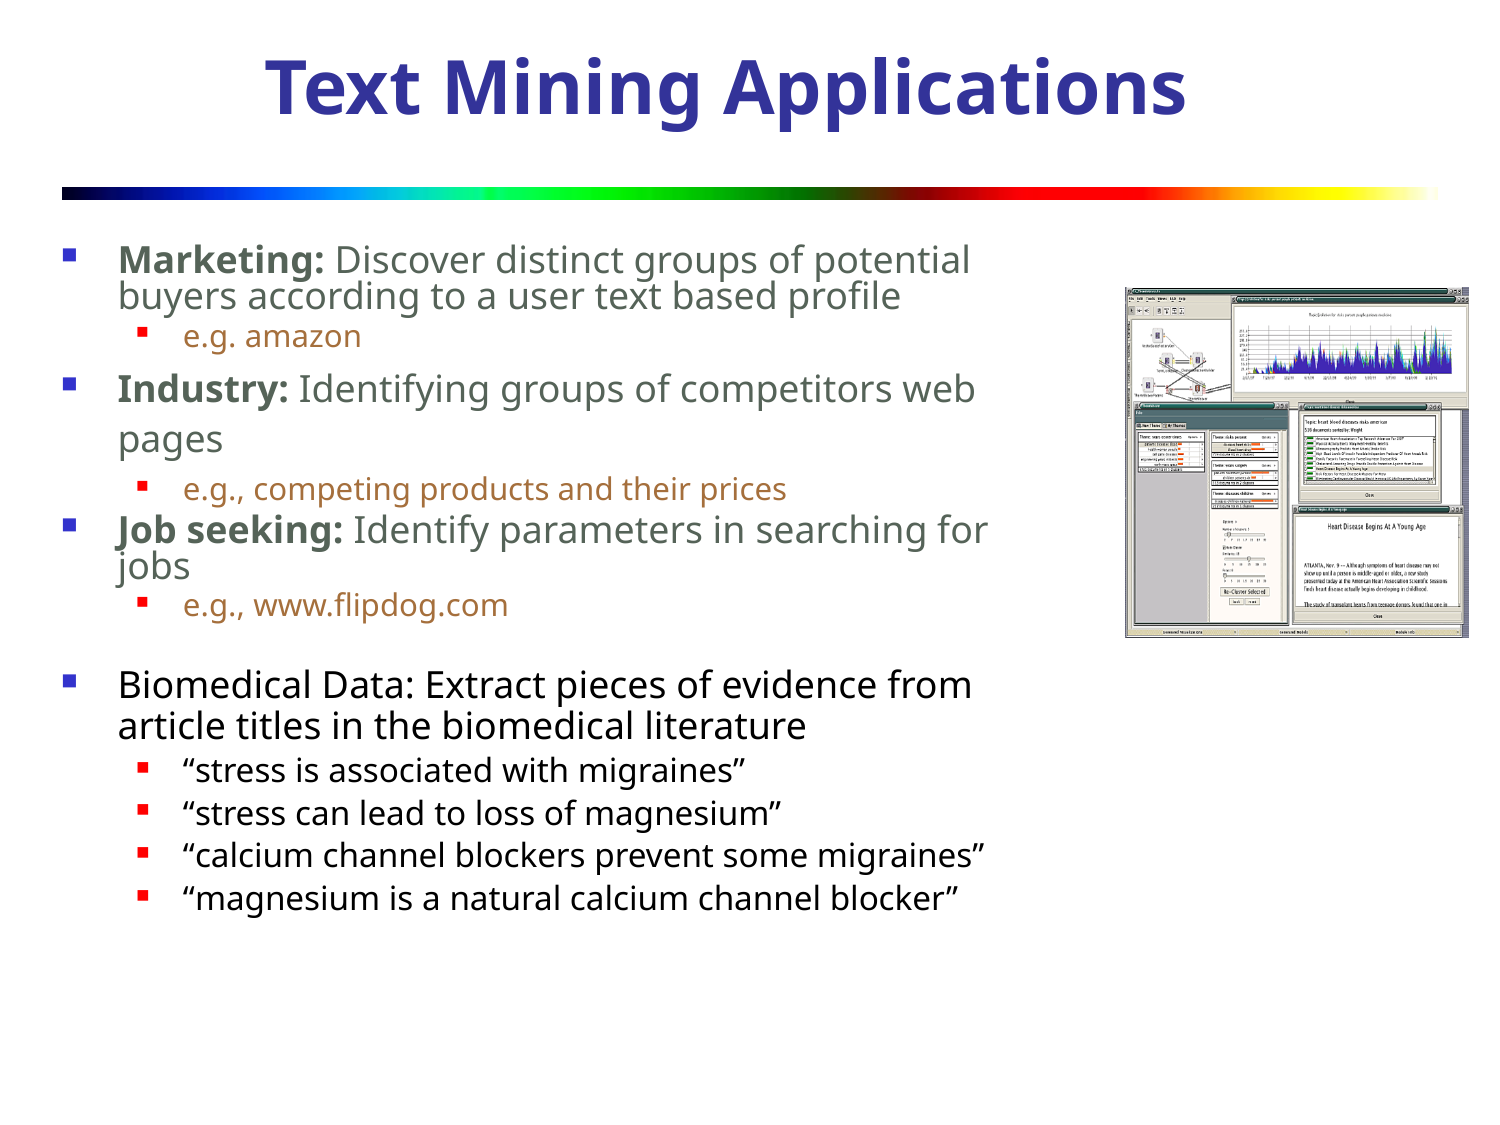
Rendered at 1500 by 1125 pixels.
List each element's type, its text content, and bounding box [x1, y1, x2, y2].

picture [1124, 287, 1469, 638]
picture [62, 187, 355, 200]
title Text Mining Applications [87, 37, 1367, 138]
picture [382, 187, 1438, 200]
list Marketing: Discover distinct groups of potential buyers according to a user text based profile e.g. amazon Industry: Identifying groups of competitors web pages e.g., competing products and their prices Job seeking: Identify parameters in searching for jobs e.g., www.flipdog.com Biomedical Data: Extract pieces of evidence from article titles in the biomedical literature “stress is associated with migraines” “stress can lead to loss of magnesium” “calcium channel blockers prevent some migraines” “magnesium is a natural calcium channel blocker” [45, 237, 1026, 1001]
